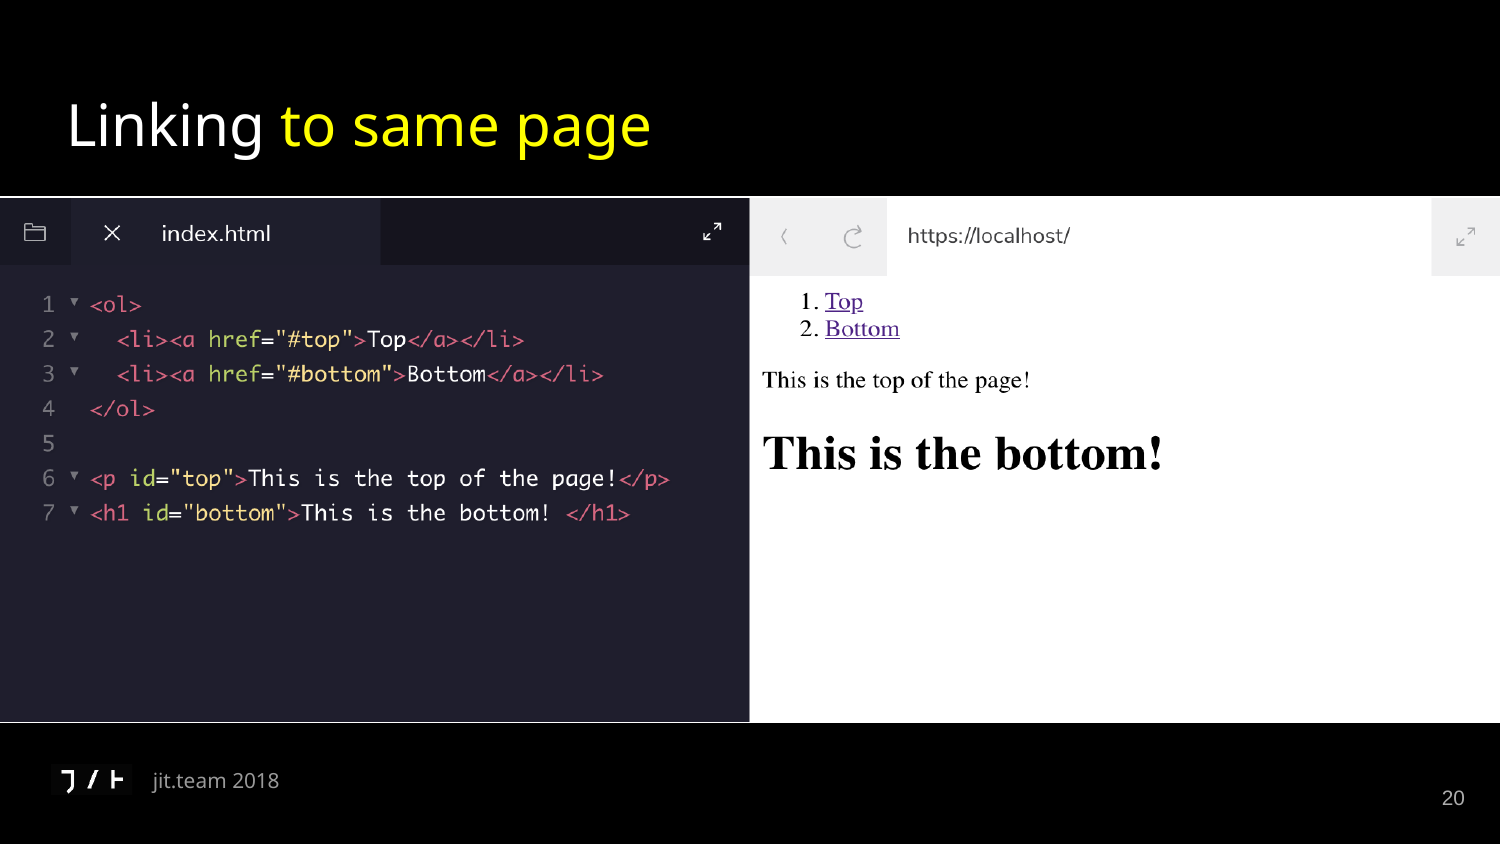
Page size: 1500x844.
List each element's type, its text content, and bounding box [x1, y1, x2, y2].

slide_number ‹#› [1389, 764, 1480, 830]
picture [0, 197, 1500, 723]
picture [50, 764, 133, 796]
text_box jit.team 2018 [90, 752, 342, 807]
title Linking to same page [51, 72, 1449, 167]
